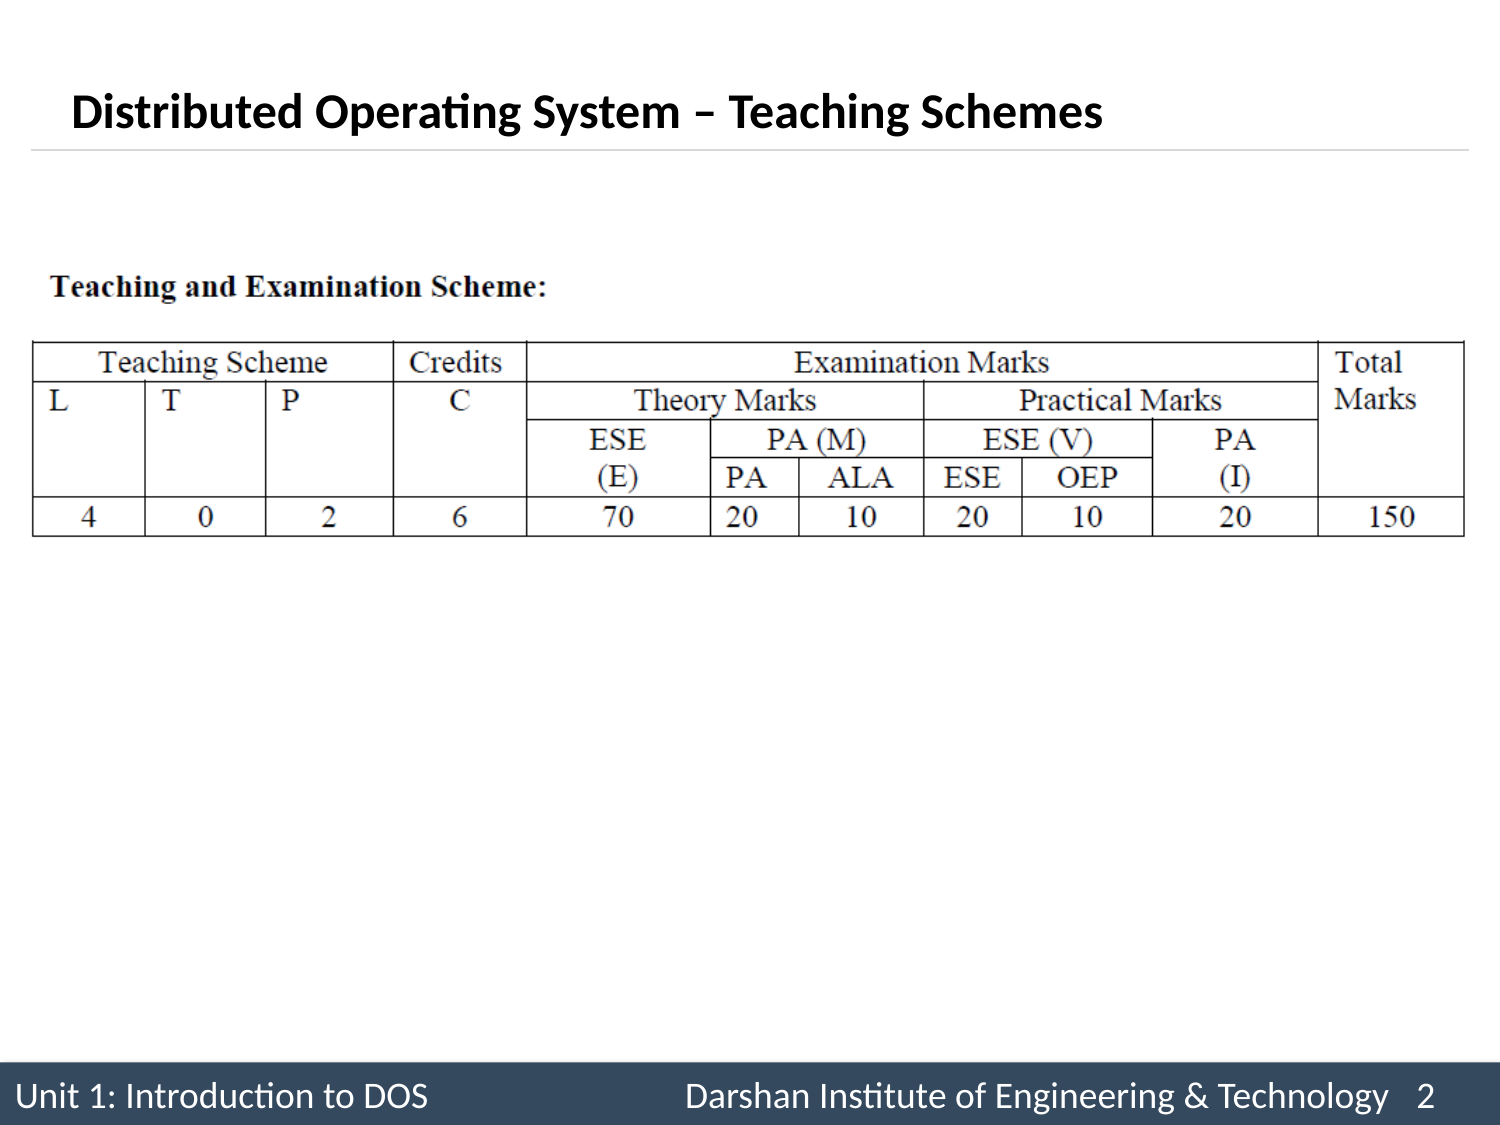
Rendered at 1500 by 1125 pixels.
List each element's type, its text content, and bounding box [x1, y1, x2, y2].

text_box Distributed Operating System – Teaching Schemes [56, 42, 1494, 175]
picture [0, 244, 1500, 576]
